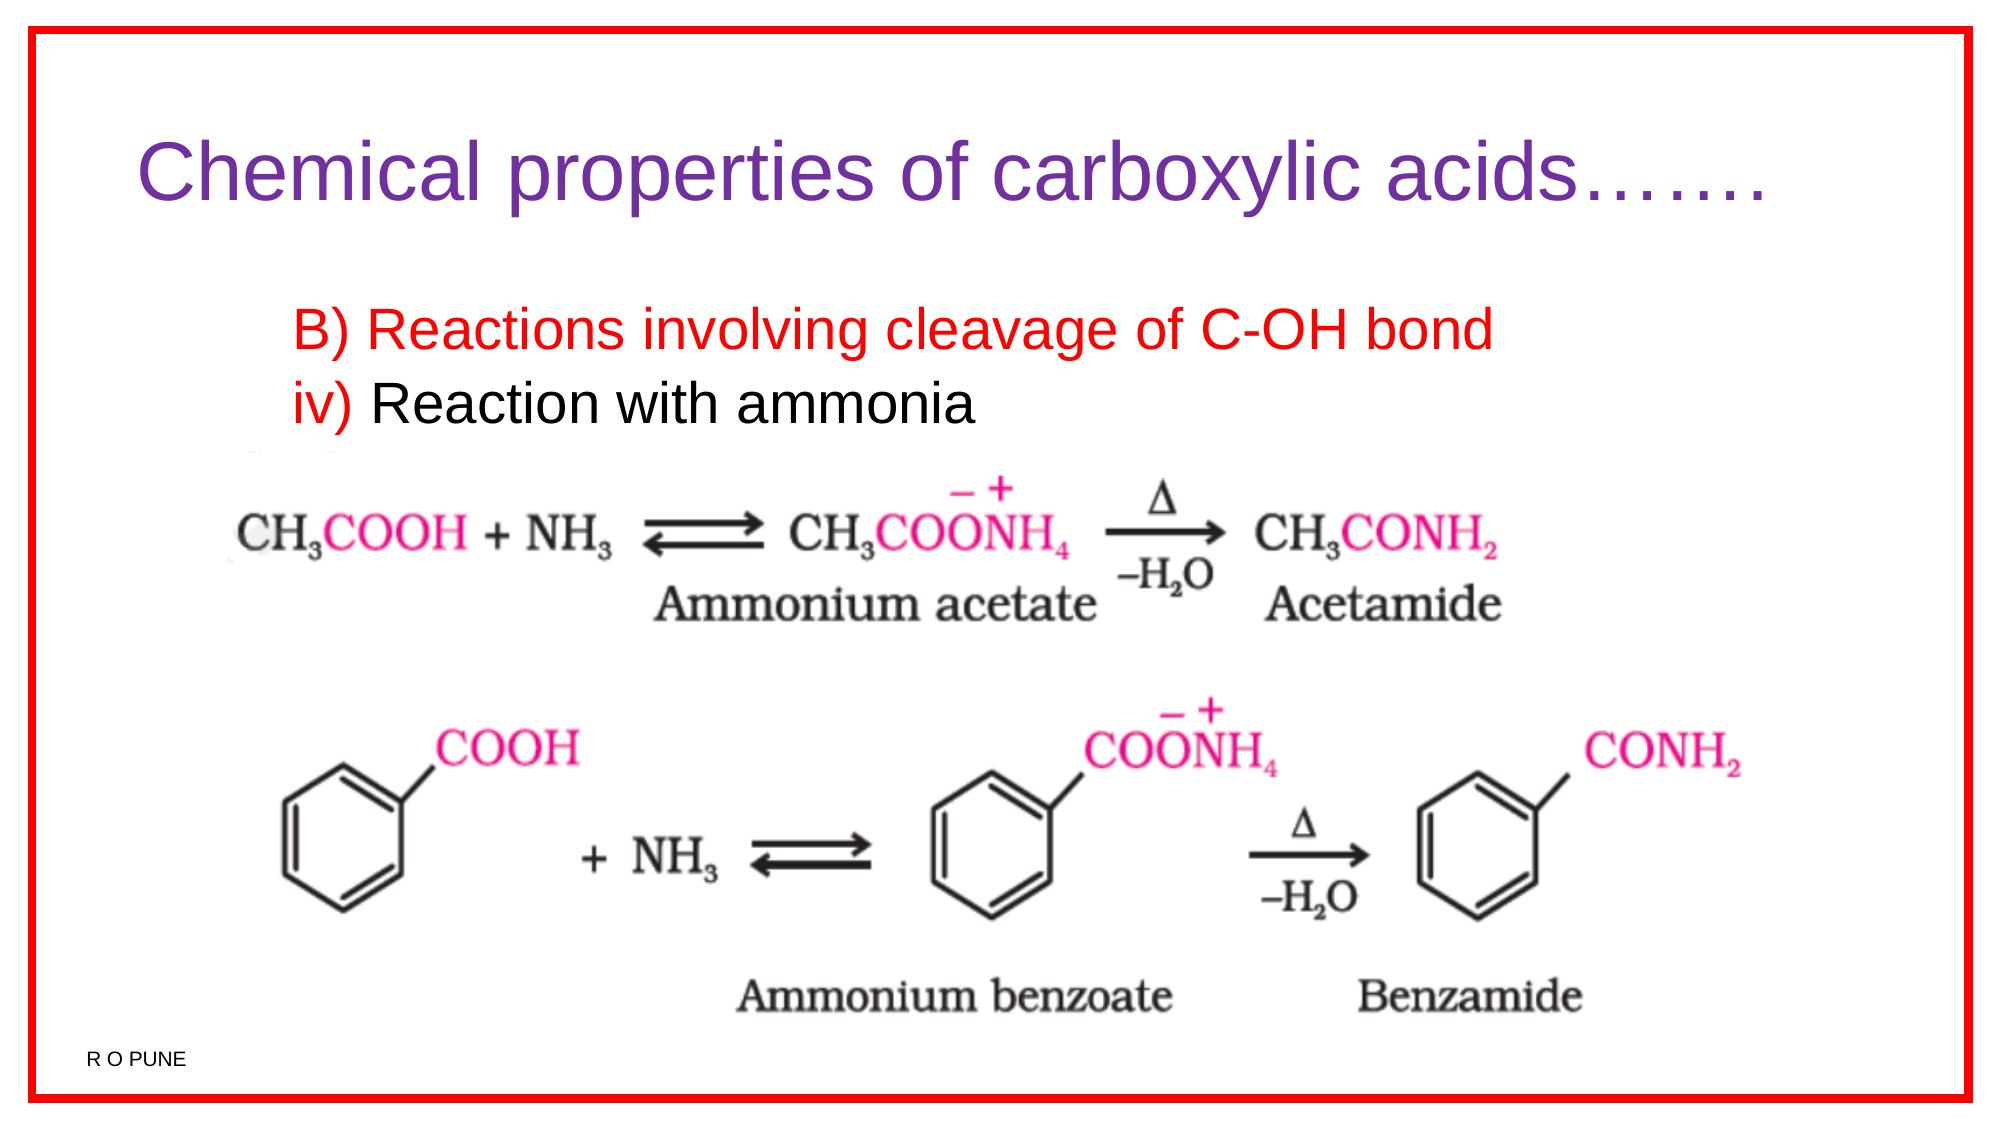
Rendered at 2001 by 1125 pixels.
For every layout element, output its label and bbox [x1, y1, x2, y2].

text_box [31, 29, 1969, 1099]
picture [214, 451, 1752, 1039]
